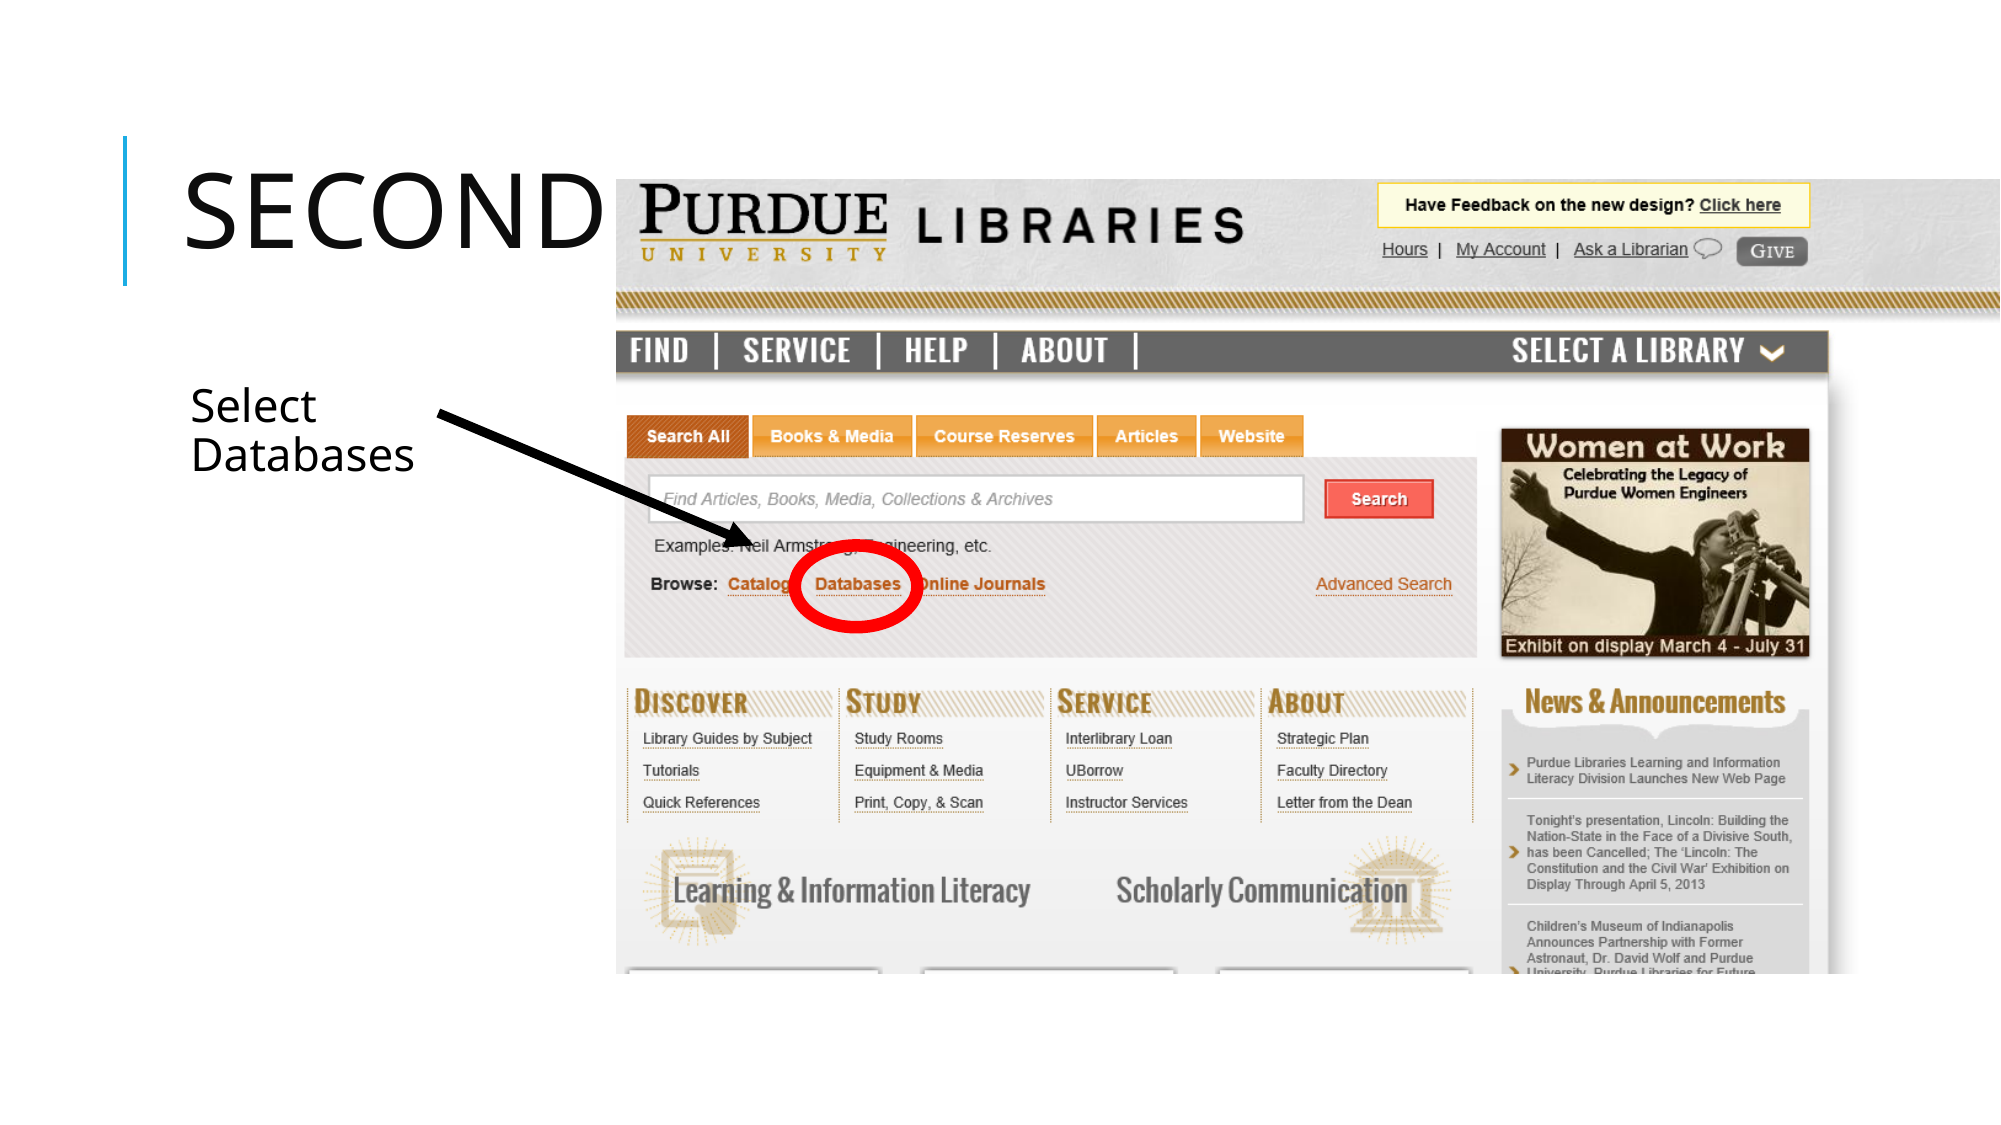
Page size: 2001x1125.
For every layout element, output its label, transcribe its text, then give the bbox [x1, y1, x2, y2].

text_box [437, 412, 755, 546]
list Select Databases [168, 375, 540, 1021]
picture [616, 178, 2000, 974]
title Second [168, 96, 1763, 342]
